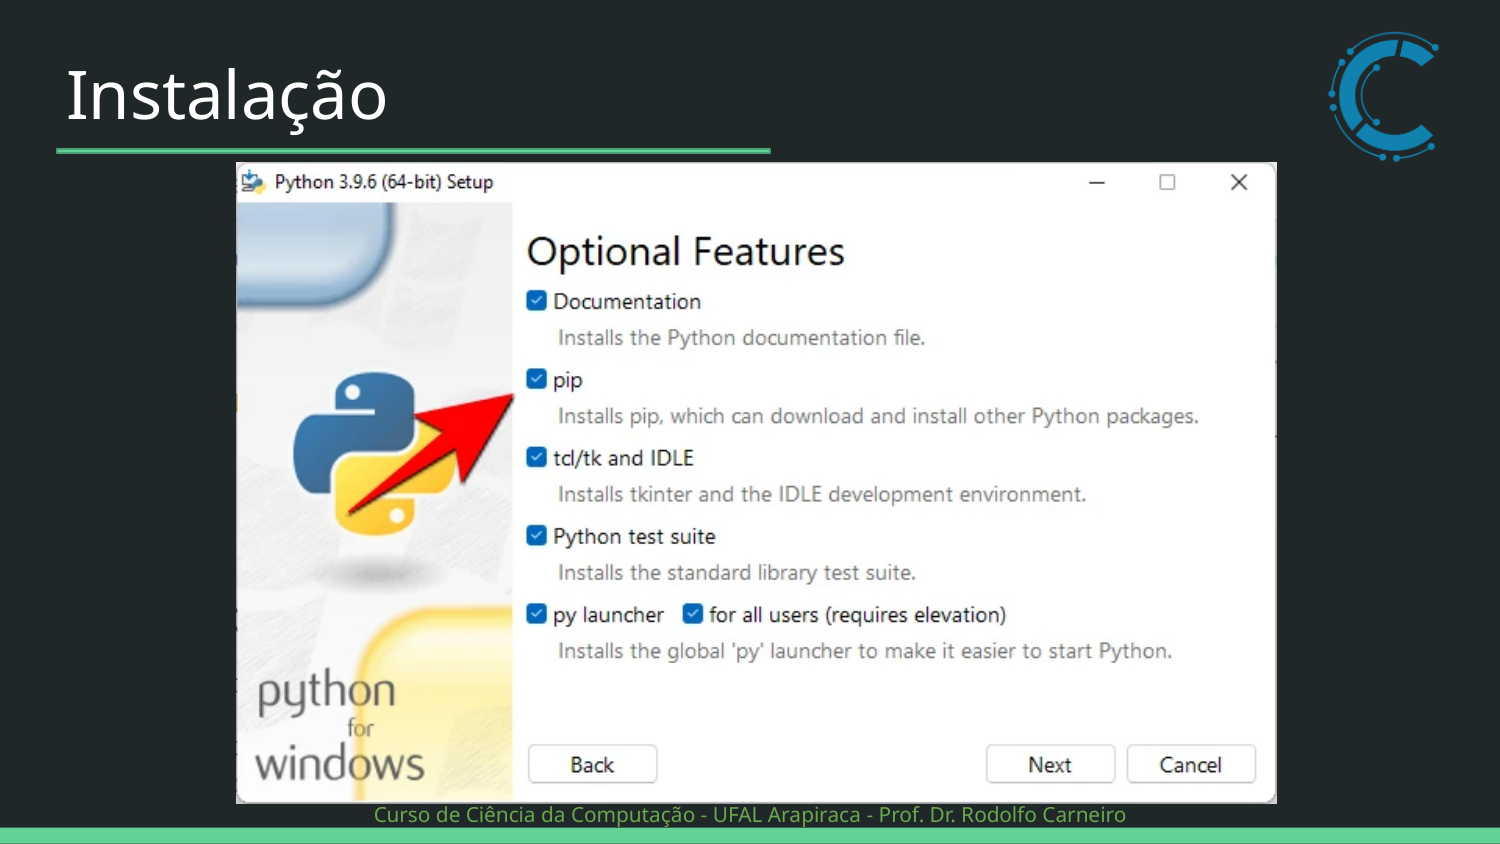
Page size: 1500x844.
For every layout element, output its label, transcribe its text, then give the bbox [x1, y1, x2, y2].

picture [235, 162, 1277, 804]
title Instalação [51, 37, 1314, 147]
picture [1319, 25, 1450, 170]
text_box [57, 148, 770, 154]
text_box Curso de Ciência da Computação - UFAL Arapiraca - Prof. Dr. Rodolfo Carneiro [0, 789, 1500, 840]
